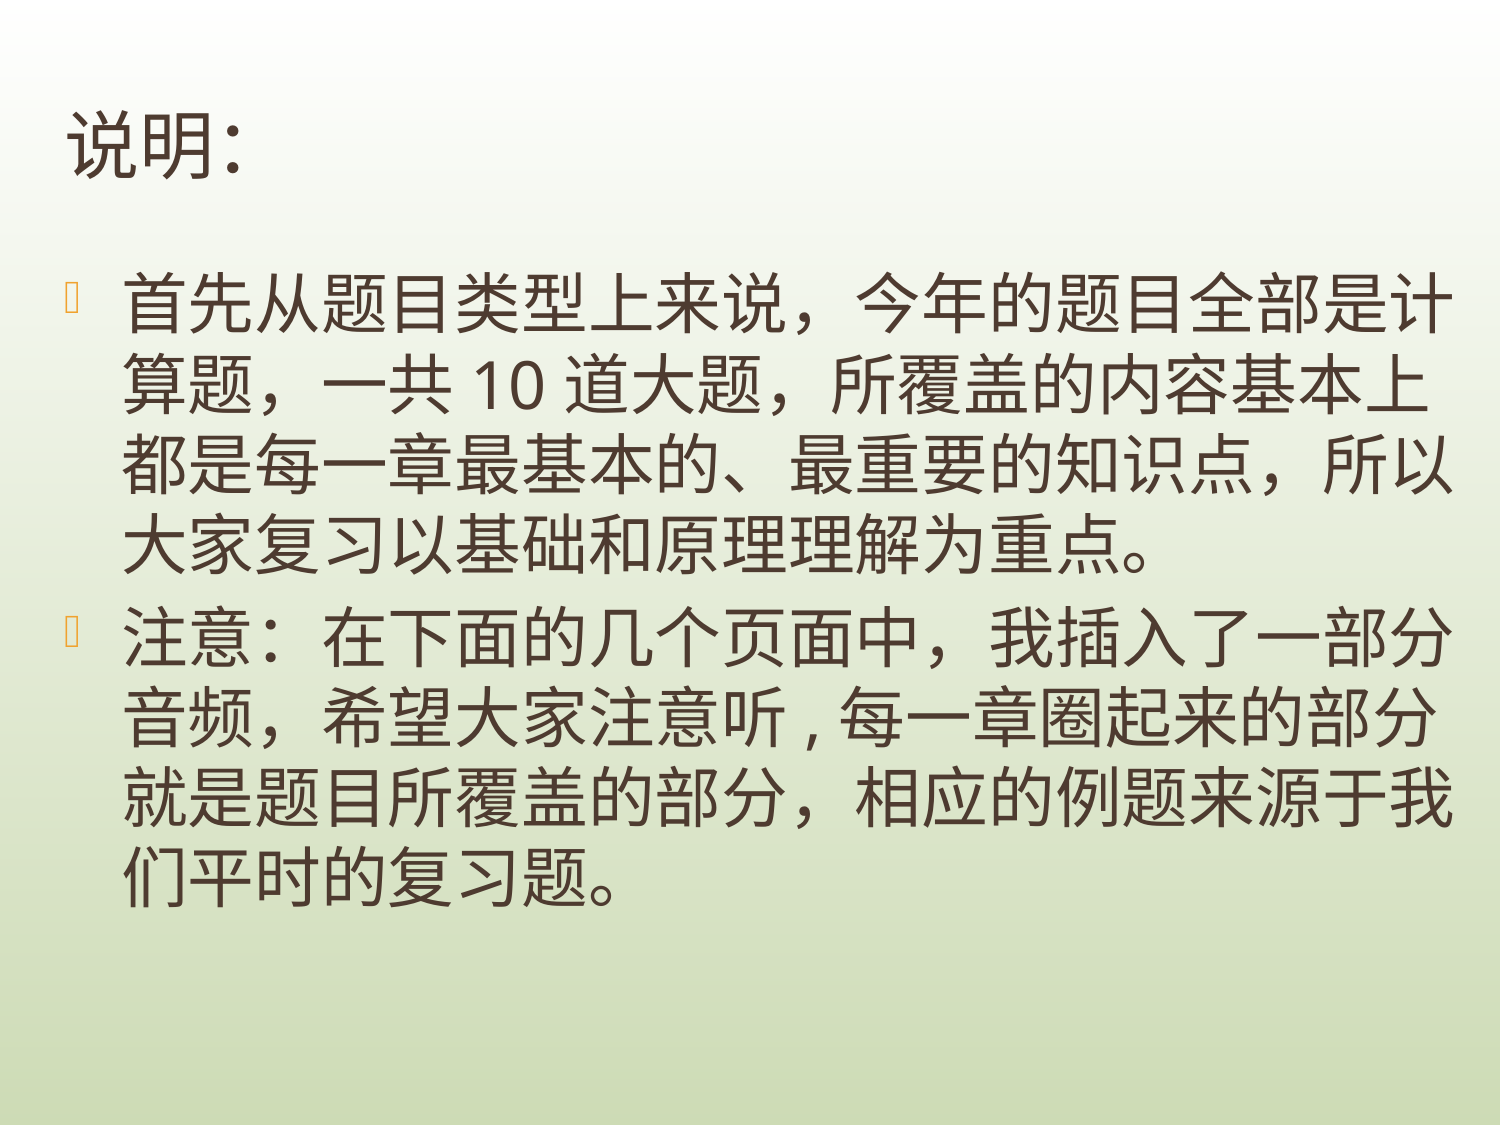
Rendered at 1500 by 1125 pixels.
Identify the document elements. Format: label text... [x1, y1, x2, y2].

title 说明： [50, 75, 1475, 213]
list 首先从题目类型上来说，今年的题目全部是计算题，一共10道大题，所覆盖的内容基本上都是每一章最基本的、最重要的知识点，所以大家复习以基础和原理理解为重点。 注意：在下面的几个页面中，我插入了一部分音频，希望大家注意听,每一章圈起来的部分就是题目所覆盖的部分，相应的例题来源于我们平时的复习题。 [50, 254, 1475, 998]
